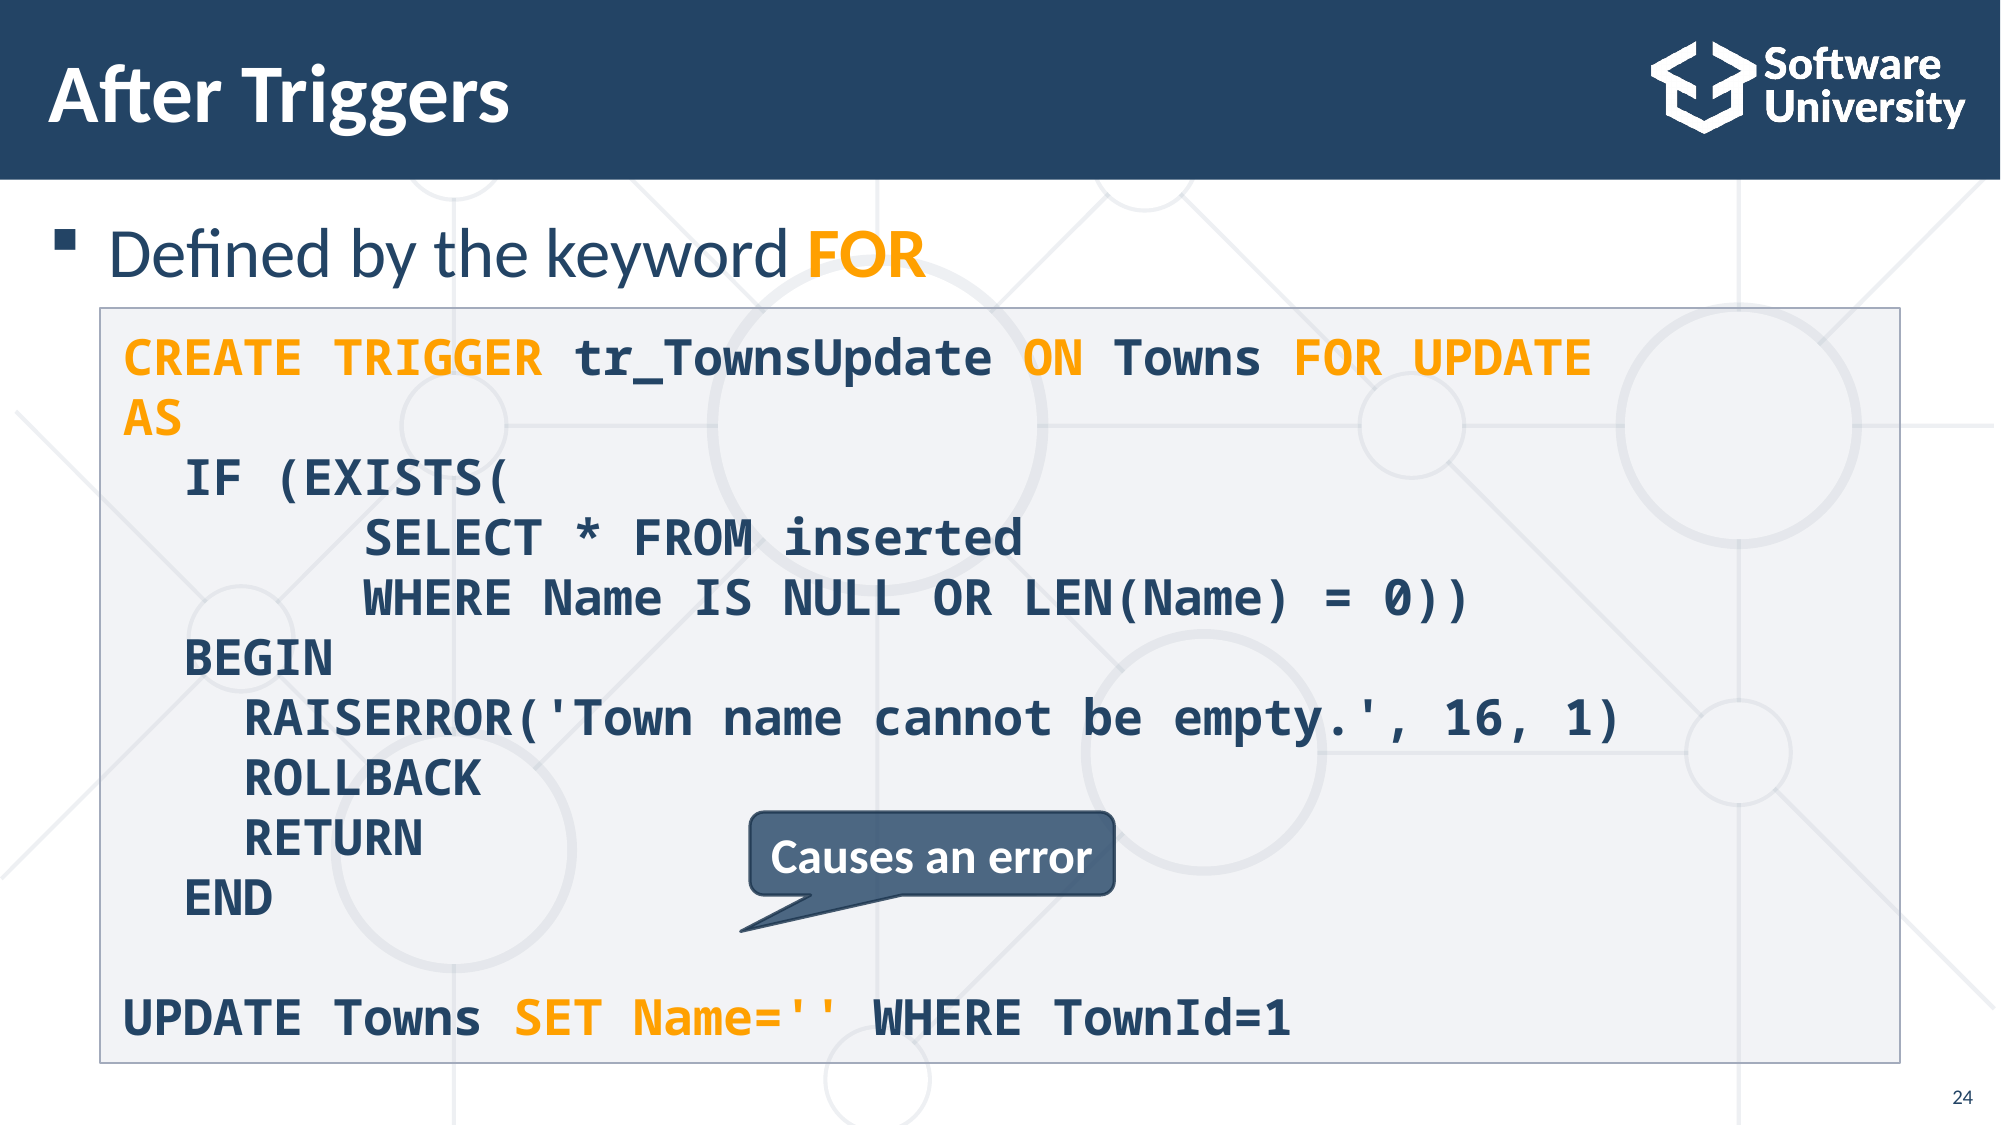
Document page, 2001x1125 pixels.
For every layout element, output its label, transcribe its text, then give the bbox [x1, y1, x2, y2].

slide_number 24 [1927, 1067, 1989, 1117]
picture [1651, 41, 1966, 134]
list Defined by the keyword FOR [31, 196, 1970, 1104]
text_box CREATE TRIGGER tr_TownsUpdate ON Towns FOR UPDATE AS IF (EXISTS( SELECT * FROM inserted WHERE Name IS NULL OR LEN(Name) = 0)) BEGIN RAISERROR('Town name cannot be empty.', 16, 1) ROLLBACK RETURN END UPDATE Towns SET Name='' WHERE TownId=1 [99, 307, 1900, 1064]
title After Triggers [31, 16, 1625, 162]
text_box Causes an error [738, 809, 1117, 934]
